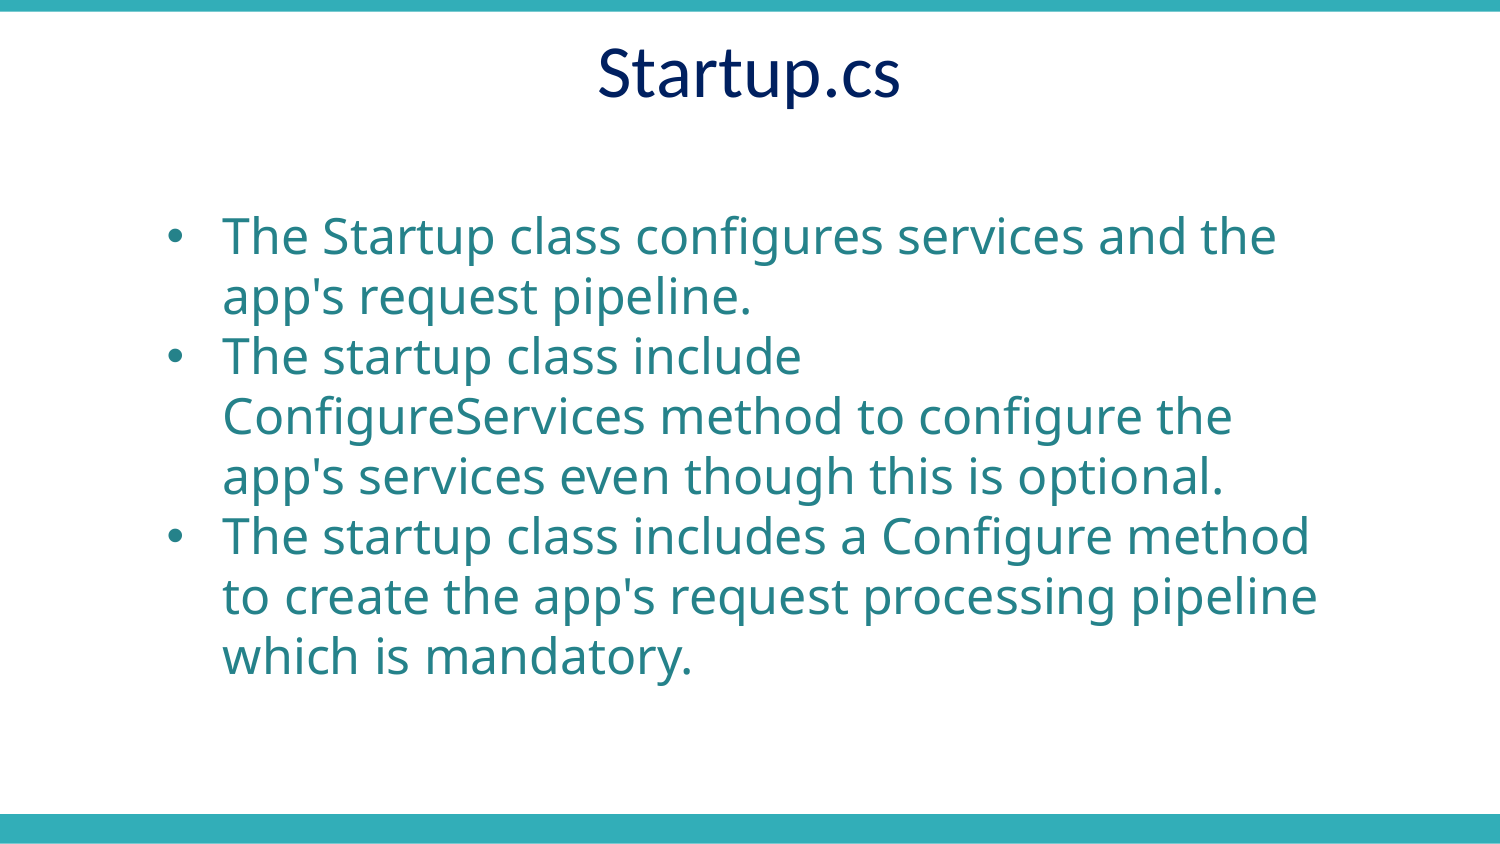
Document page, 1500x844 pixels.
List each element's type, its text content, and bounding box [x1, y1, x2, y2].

text_box The Startup class configures services and the app's request pipeline. The startup class include ConfigureServices method to configure the app's services even though this is optional. The startup class includes a Configure method to create the app's request processing pipeline which is mandatory. [151, 197, 1348, 843]
list Startup.cs [0, 20, 1500, 115]
